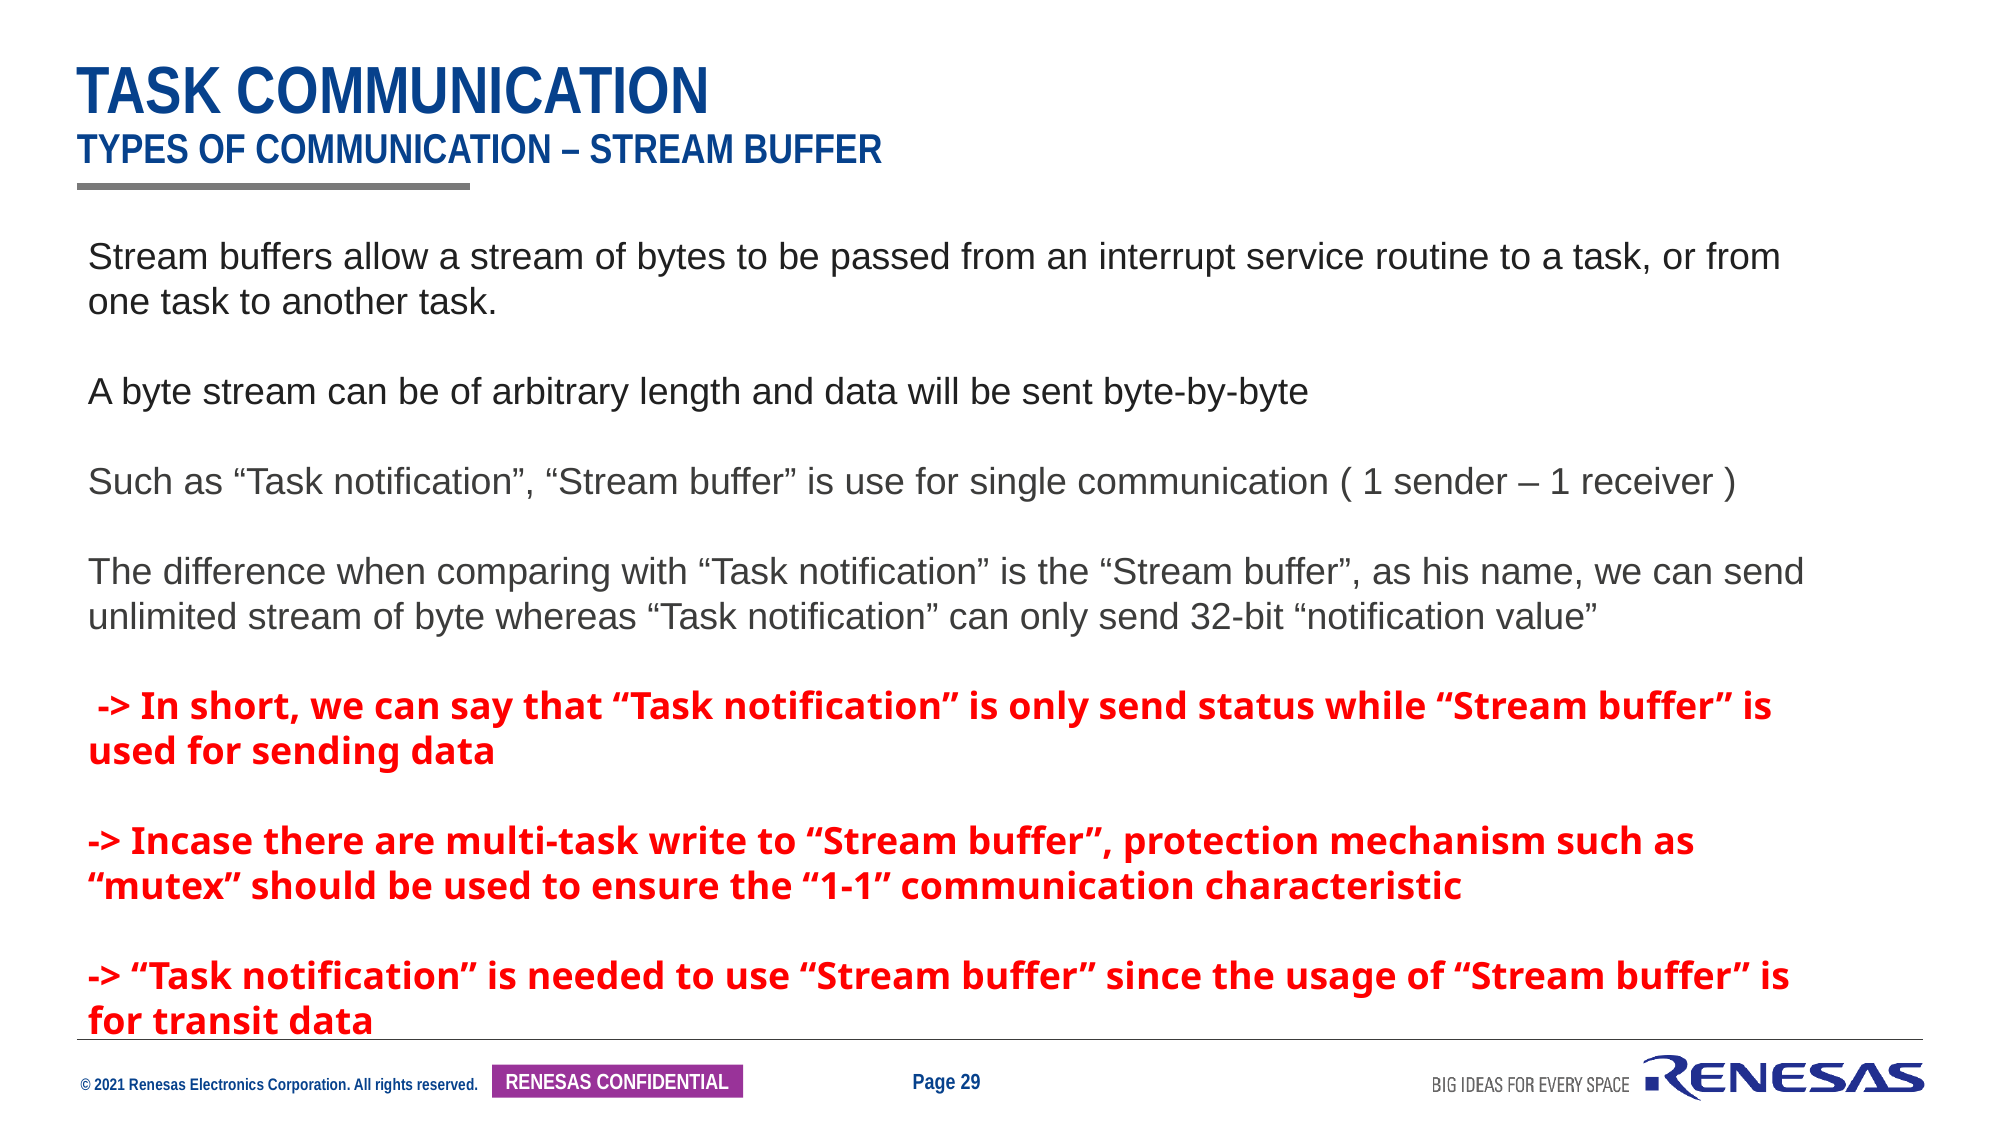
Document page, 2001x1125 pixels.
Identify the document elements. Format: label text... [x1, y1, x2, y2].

picture [1425, 1049, 1933, 1106]
title task communication types of communication – Stream buffer [76, 54, 1922, 173]
text_box Stream buffers allow a stream of bytes to be passed from an interrupt service routine to a task, or from one task to another task. A byte stream can be of arbitrary length and data will be sent byte-by-byte Such as “Task notification”, “Stream buffer” is use for single communication ( 1 sender – 1 receiver ) The difference when comparing with “Task notification” is the “Stream buffer”, as his name, we can send unlimited stream of byte whereas “Task notification” can only send 32-bit “notification value” -> In short, we can say that “Task notification” is only send status while “Stream buffer” is used for sending data -> Incase there are multi-task write to “Stream buffer”, protection mechanism such as “mutex” should be used to ensure the “1-1” communication characteristic -> “Task notification” is needed to use “Stream buffer” since the usage of “Stream buffer” is for transit data [73, 224, 1836, 1050]
